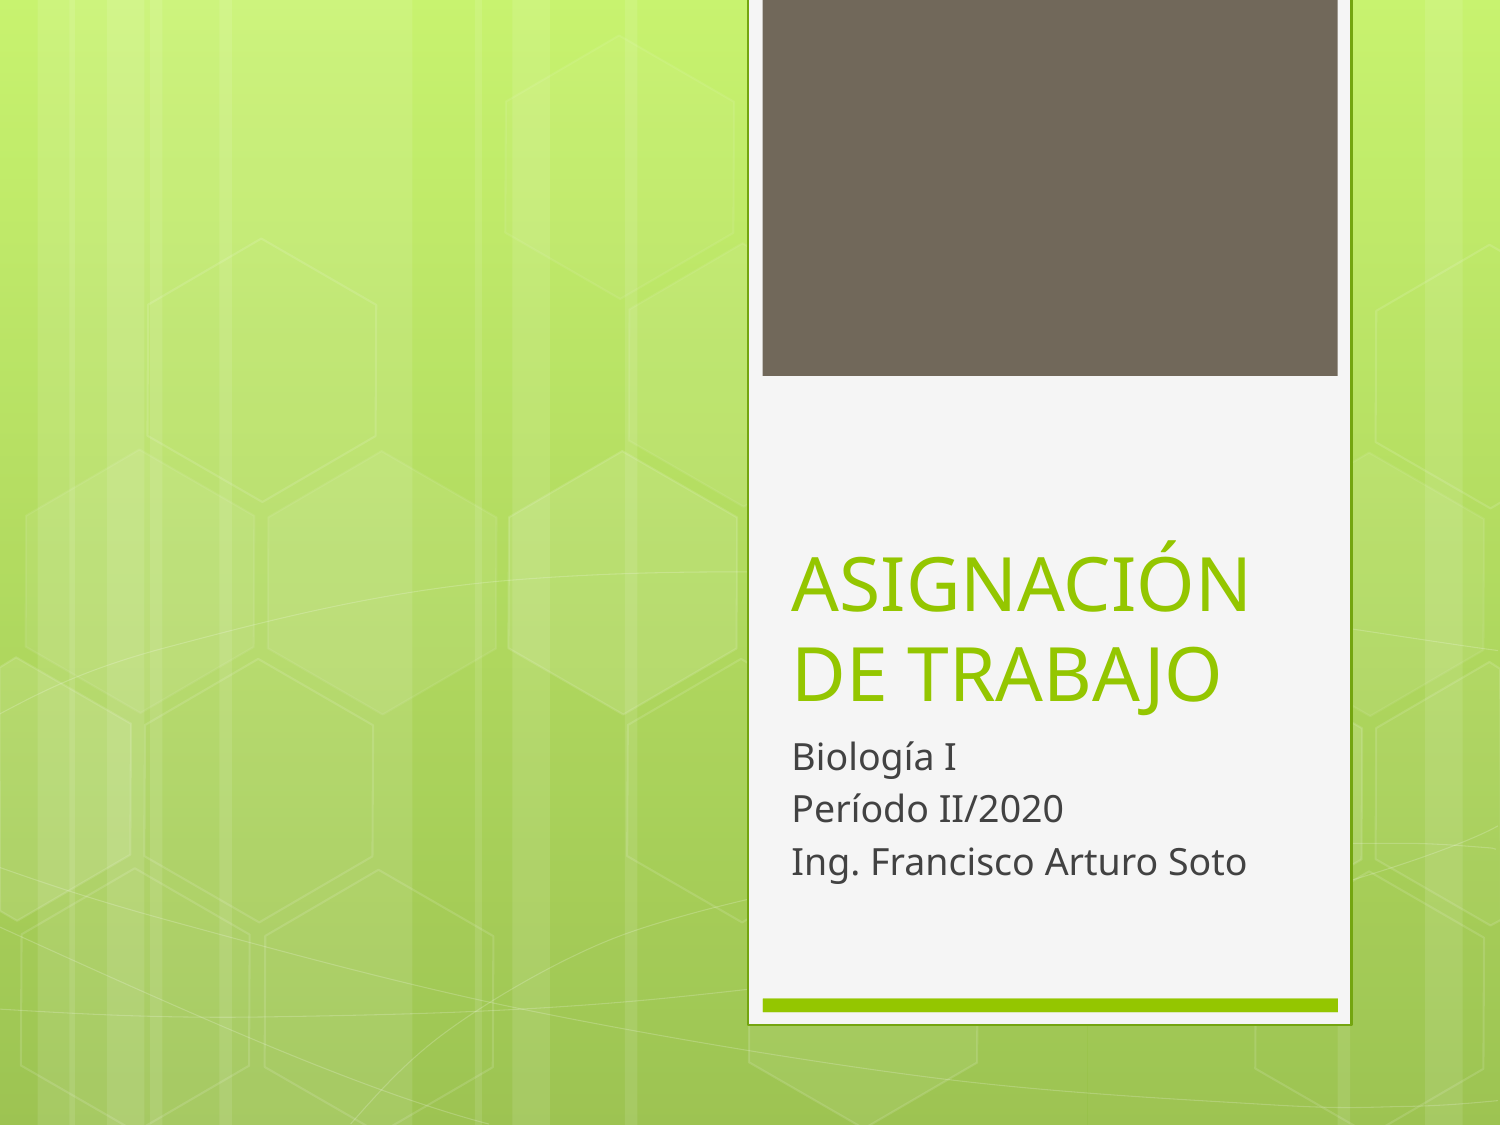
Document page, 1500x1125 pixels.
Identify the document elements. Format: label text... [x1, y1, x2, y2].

subtitle Biología I Período II/2020 Ing. Francisco Arturo Soto [776, 725, 1320, 933]
title ASIGNACIÓN DE TRABAJO [776, 444, 1320, 724]
